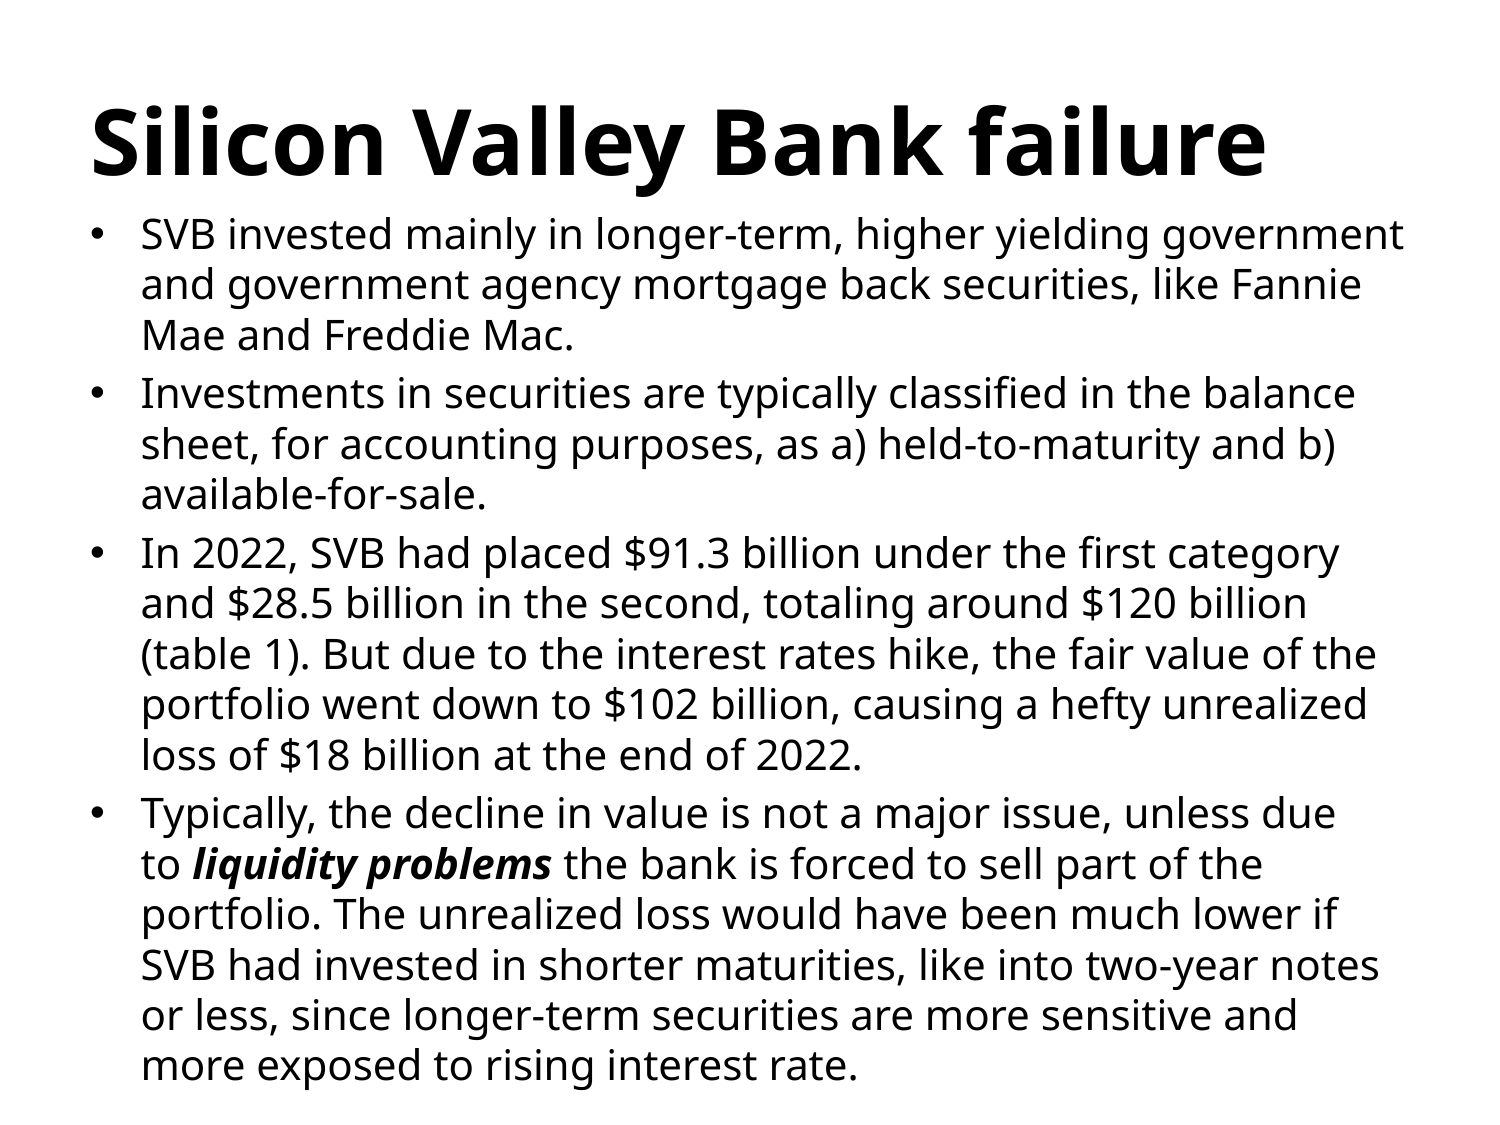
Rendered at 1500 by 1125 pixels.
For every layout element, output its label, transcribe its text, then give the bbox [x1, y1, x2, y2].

list SVB invested mainly in longer-term, higher yielding government and government agency mortgage back securities, like Fannie Mae and Freddie Mac. Investments in securities are typically classified in the balance sheet, for accounting purposes, as a) held-to-maturity and b) available-for-sale. In 2022, SVB had placed $91.3 billion under the first category and $28.5 billion in the second, totaling around $120 billion (table 1). But due to the interest rates hike, the fair value of the portfolio went down to $102 billion, causing a hefty unrealized loss of $18 billion at the end of 2022. Typically, the decline in value is not a major issue, unless due to liquidity problems the bank is forced to sell part of the portfolio. The unrealized loss would have been much lower if SVB had invested in shorter maturities, like into two-year notes or less, since longer-term securities are more sensitive and more exposed to rising interest rate. [75, 200, 1425, 1113]
title Silicon Valley Bank failure [75, 45, 1425, 200]
